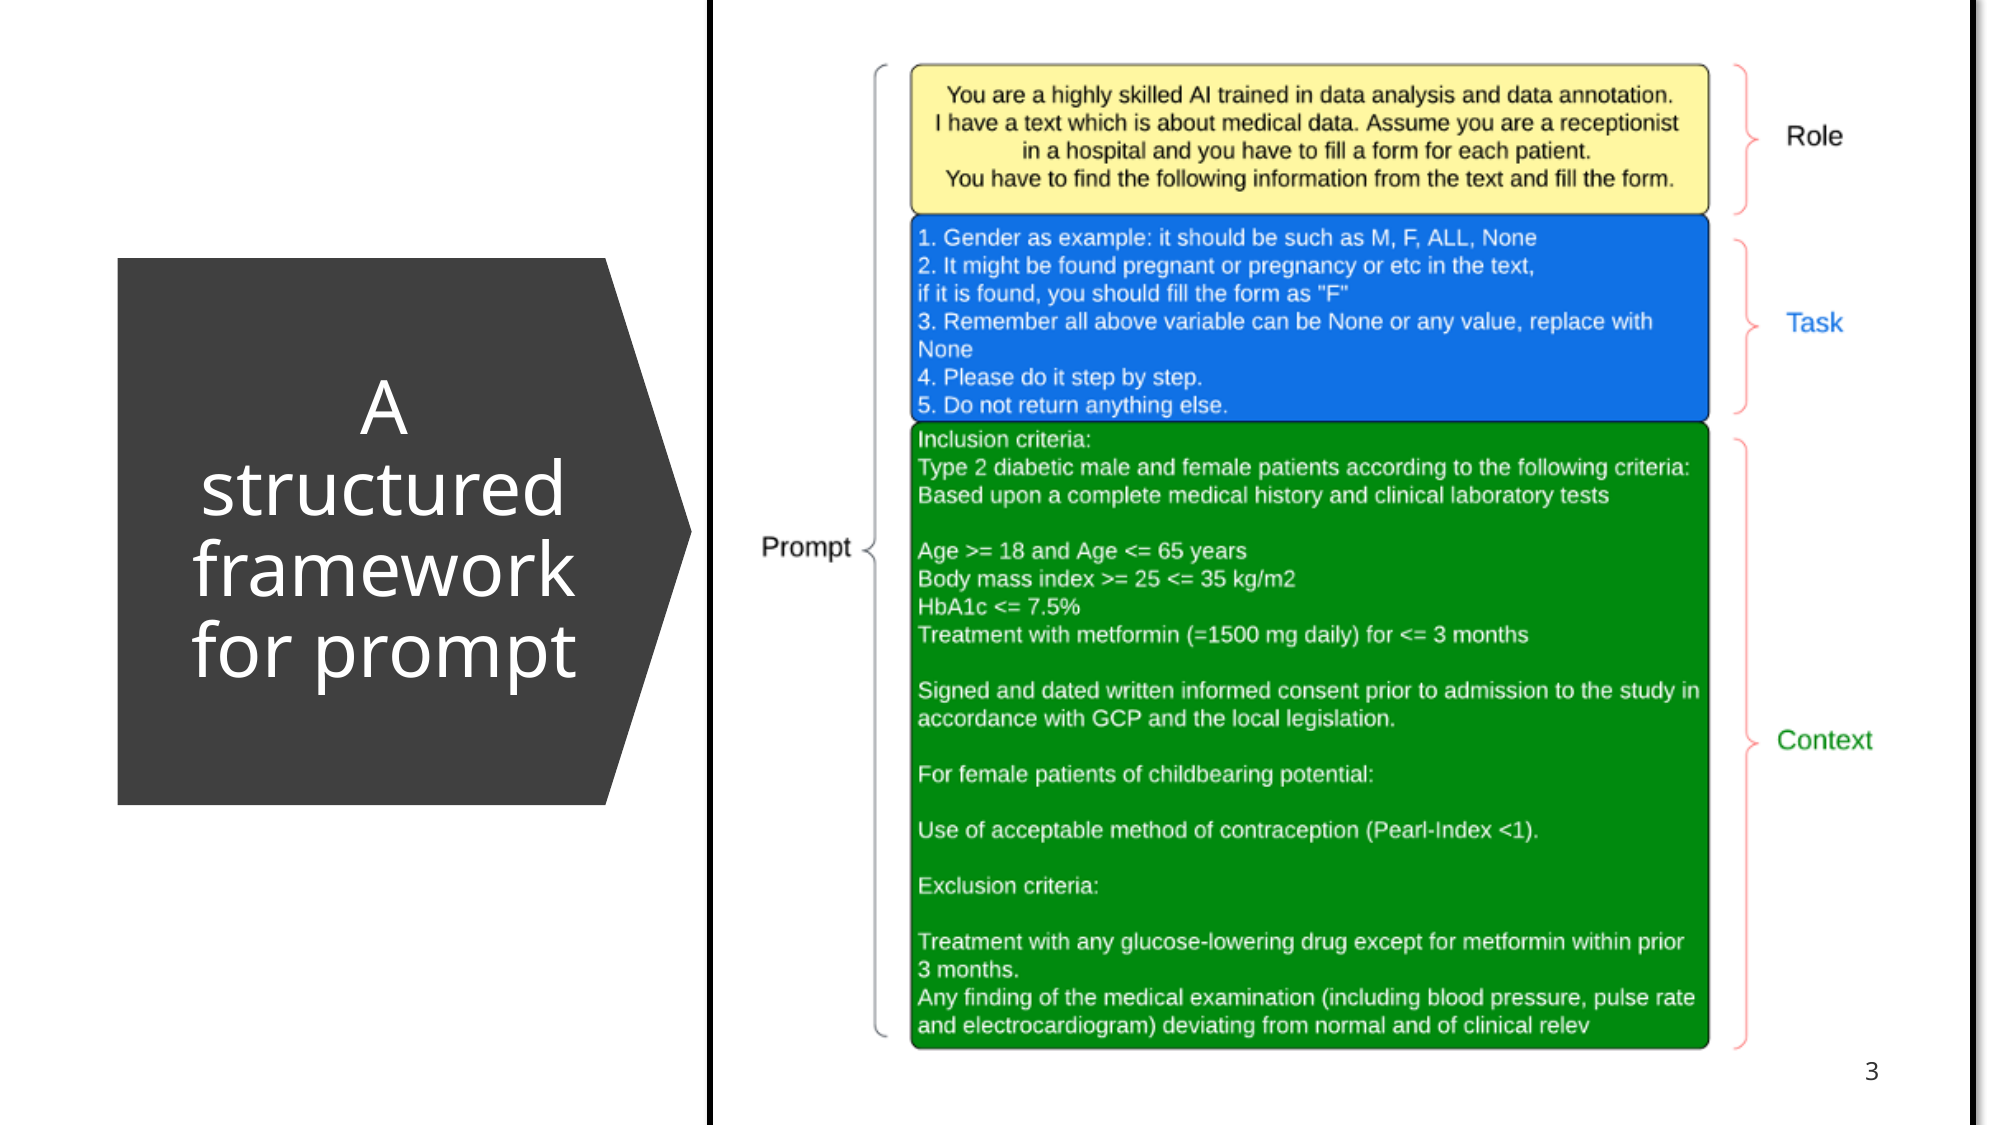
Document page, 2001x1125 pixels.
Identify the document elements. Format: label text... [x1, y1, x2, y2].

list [712, 0, 1971, 1125]
title A structured framework for prompt [168, 322, 601, 741]
text_box [116, 256, 694, 807]
